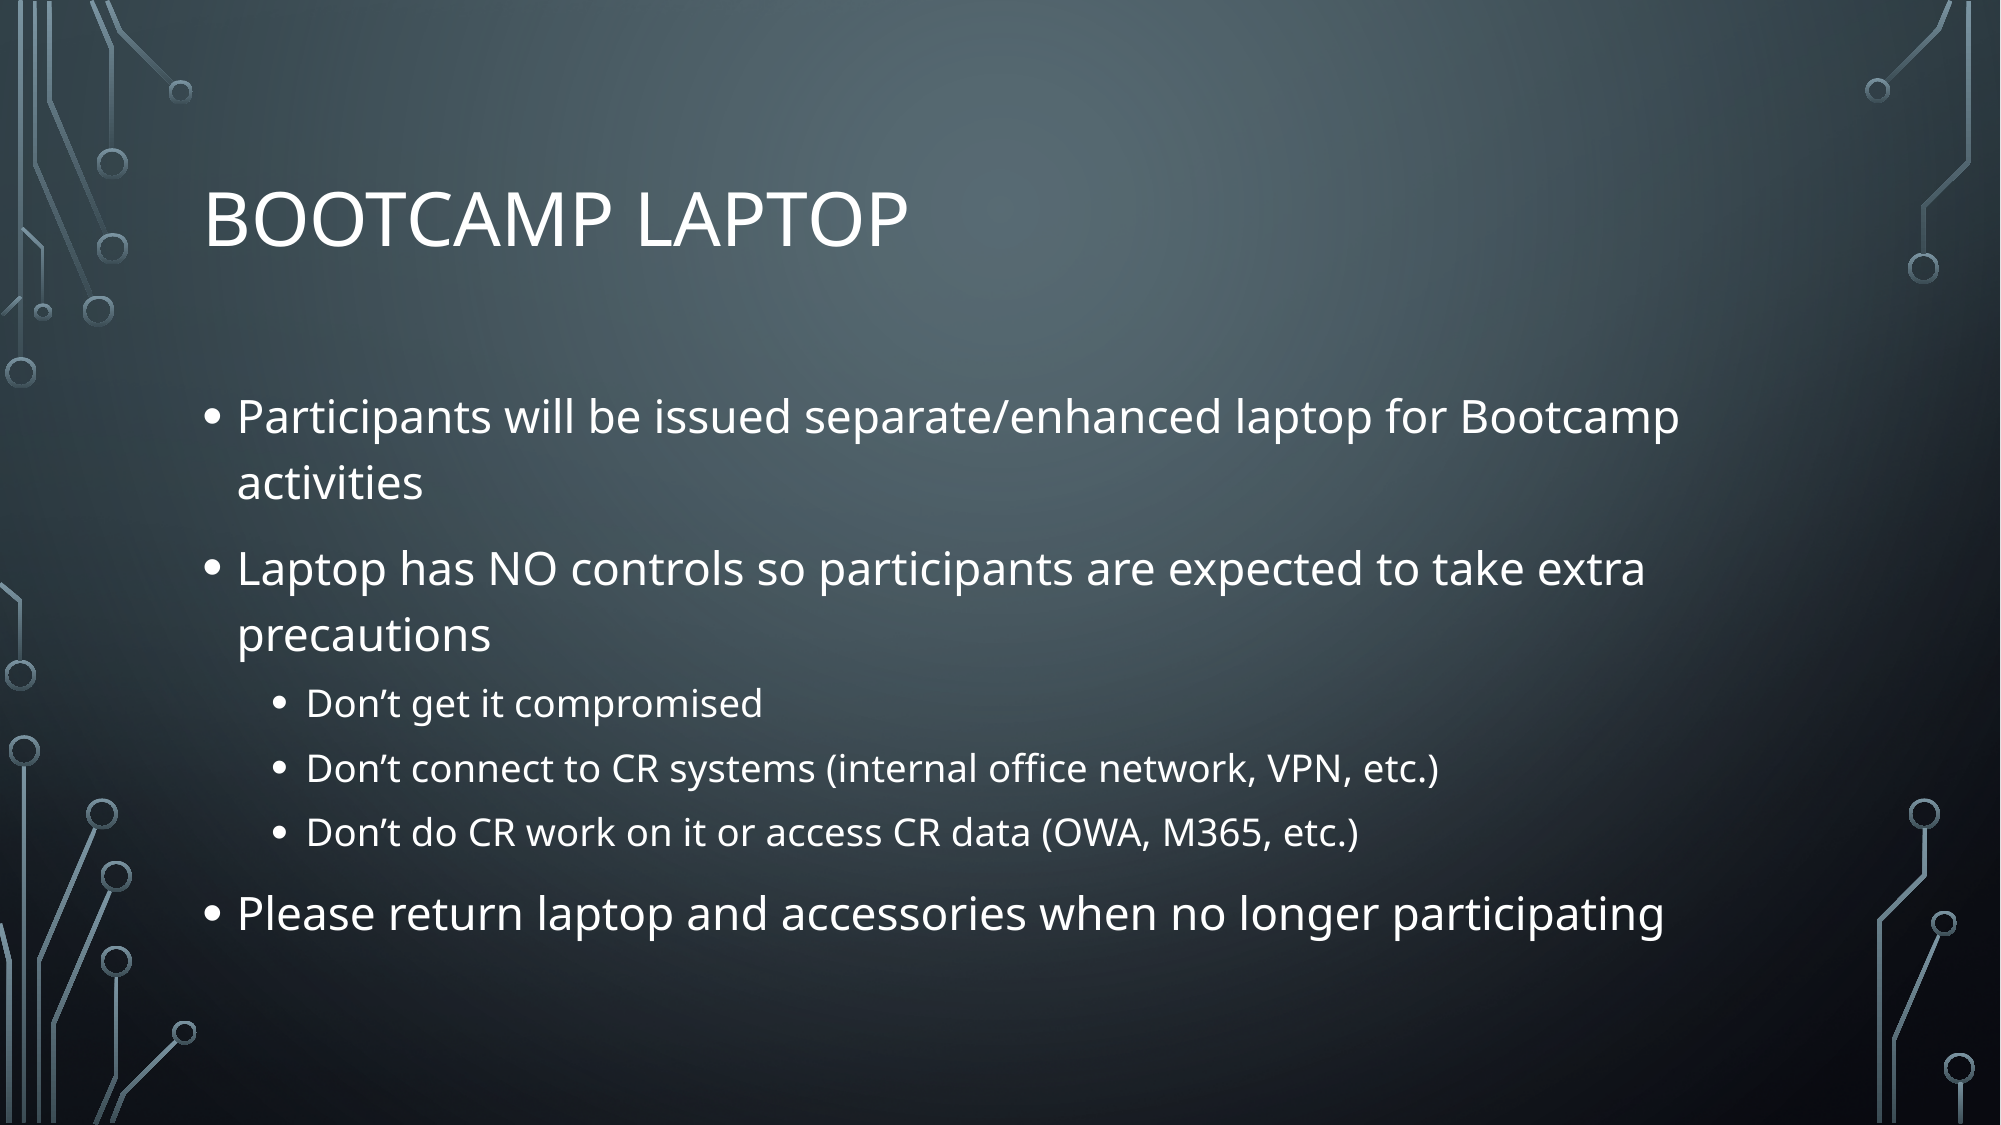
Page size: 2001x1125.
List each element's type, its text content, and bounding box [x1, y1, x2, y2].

list Participants will be issued separate/enhanced laptop for Bootcamp activities Laptop has NO controls so participants are expected to take extra precautions Don’t get it compromised Don’t connect to CR systems (internal office network, VPN, etc.) Don’t do CR work on it or access CR data (OWA, M365, etc.) Please return laptop and accessories when no longer participating [187, 369, 1813, 950]
title Bootcamp Laptop [187, 101, 1813, 344]
